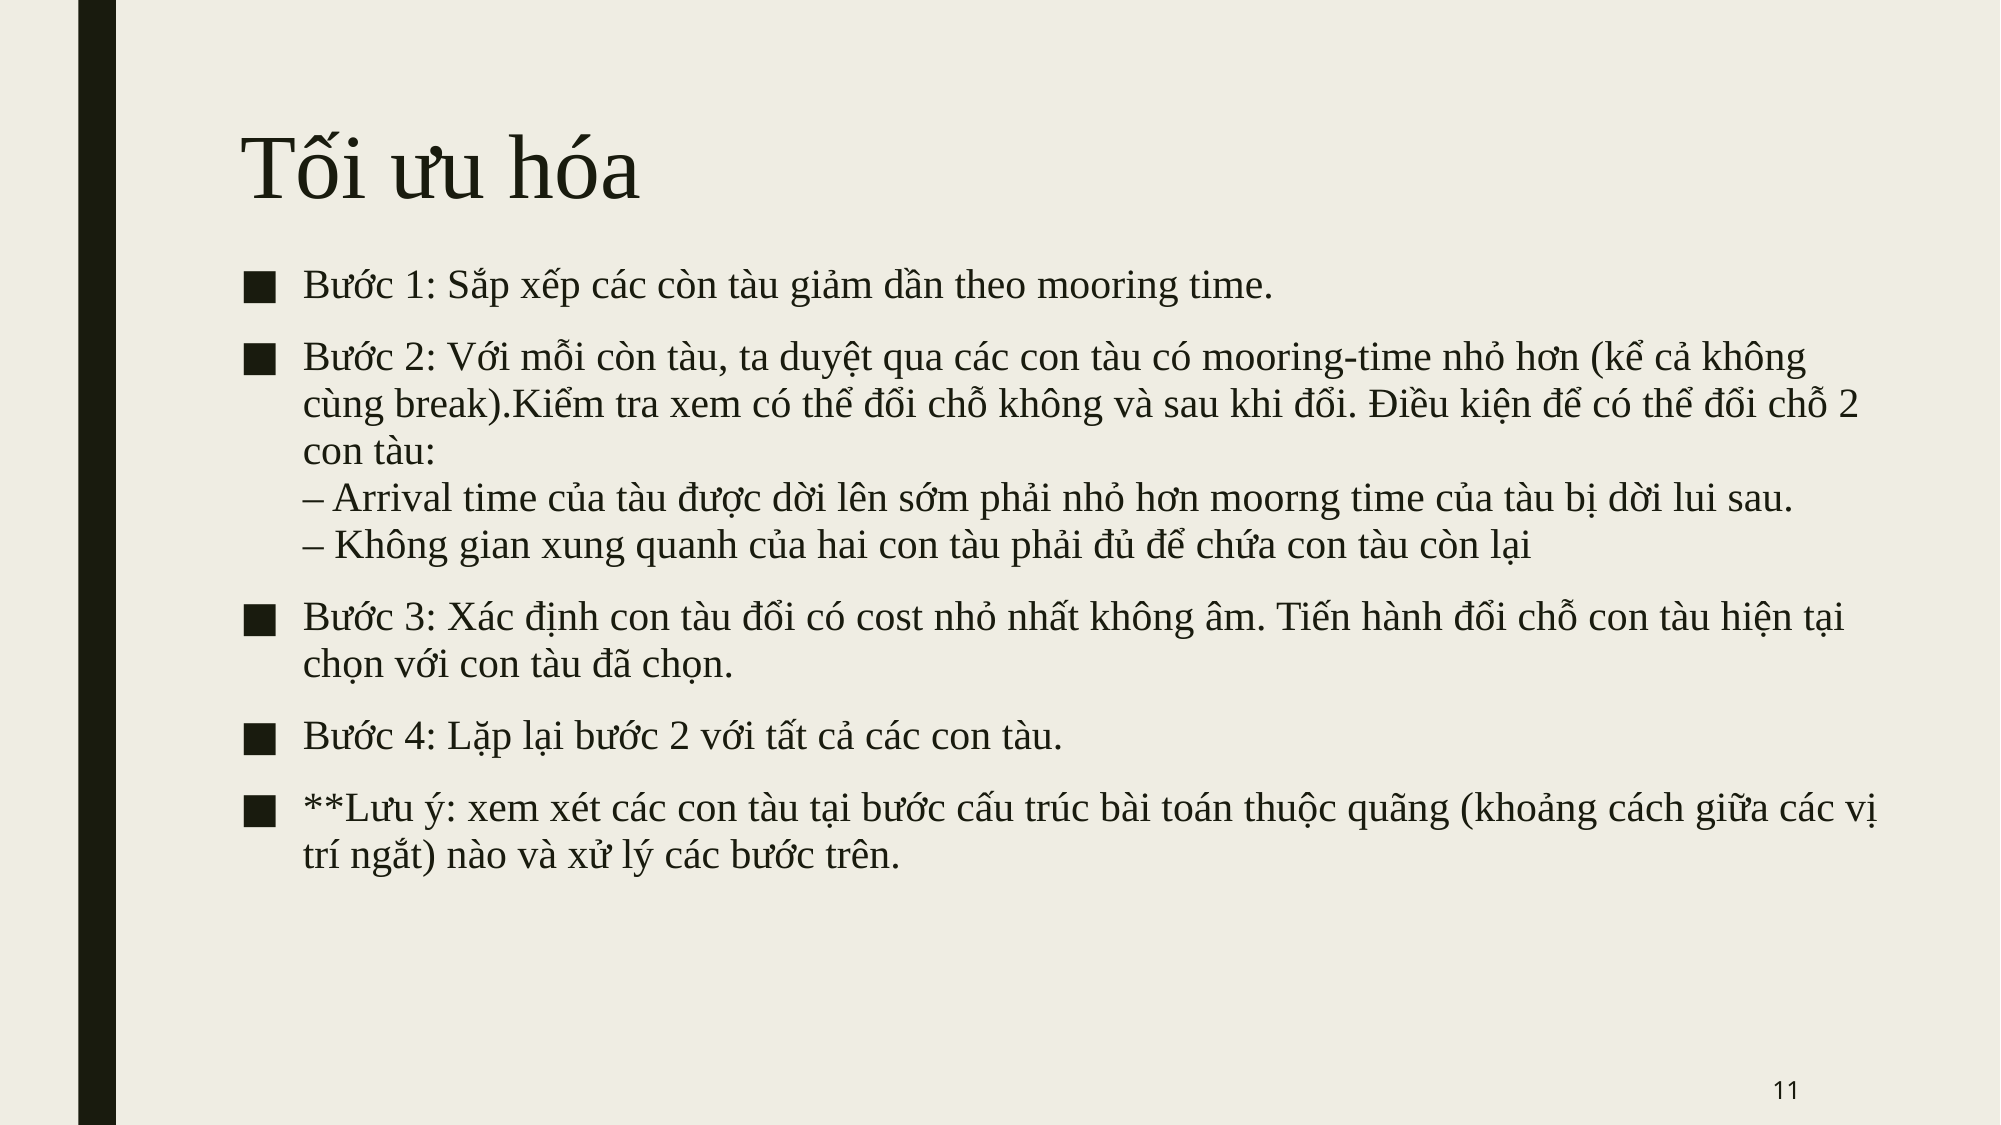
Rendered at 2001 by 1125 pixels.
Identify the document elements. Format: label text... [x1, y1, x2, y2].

list Bước 1: Sắp xếp các còn tàu giảm dần theo mooring time. Bước 2: Với mỗi còn tàu, ta duyệt qua các con tàu có mooring-time nhỏ hơn (kể cả không cùng break).Kiểm tra xem có thể đổi chỗ không và sau khi đổi. Điều kiện để có thể đổi chỗ 2 con tàu: – Arrival time của tàu được dời lên sớm phải nhỏ hơn moorng time của tàu bị dời lui sau. – Không gian xung quanh của hai con tàu phải đủ để chứa con tàu còn lại Bước 3: Xác định con tàu đổi có cost nhỏ nhất không âm. Tiến hành đổi chỗ con tàu hiện tại chọn với con tàu đã chọn. Bước 4: Lặp lại bước 2 với tất cả các con tàu. **Lưu ý: xem xét các con tàu tại bước cấu trúc bài toán thuộc quãng (khoảng cách giữa các vị trí ngắt) nào và xử lý các bước trên. [225, 253, 1908, 959]
slide_number 10 [1553, 1058, 1816, 1125]
title Tối ưu hóa [225, 112, 1800, 253]
